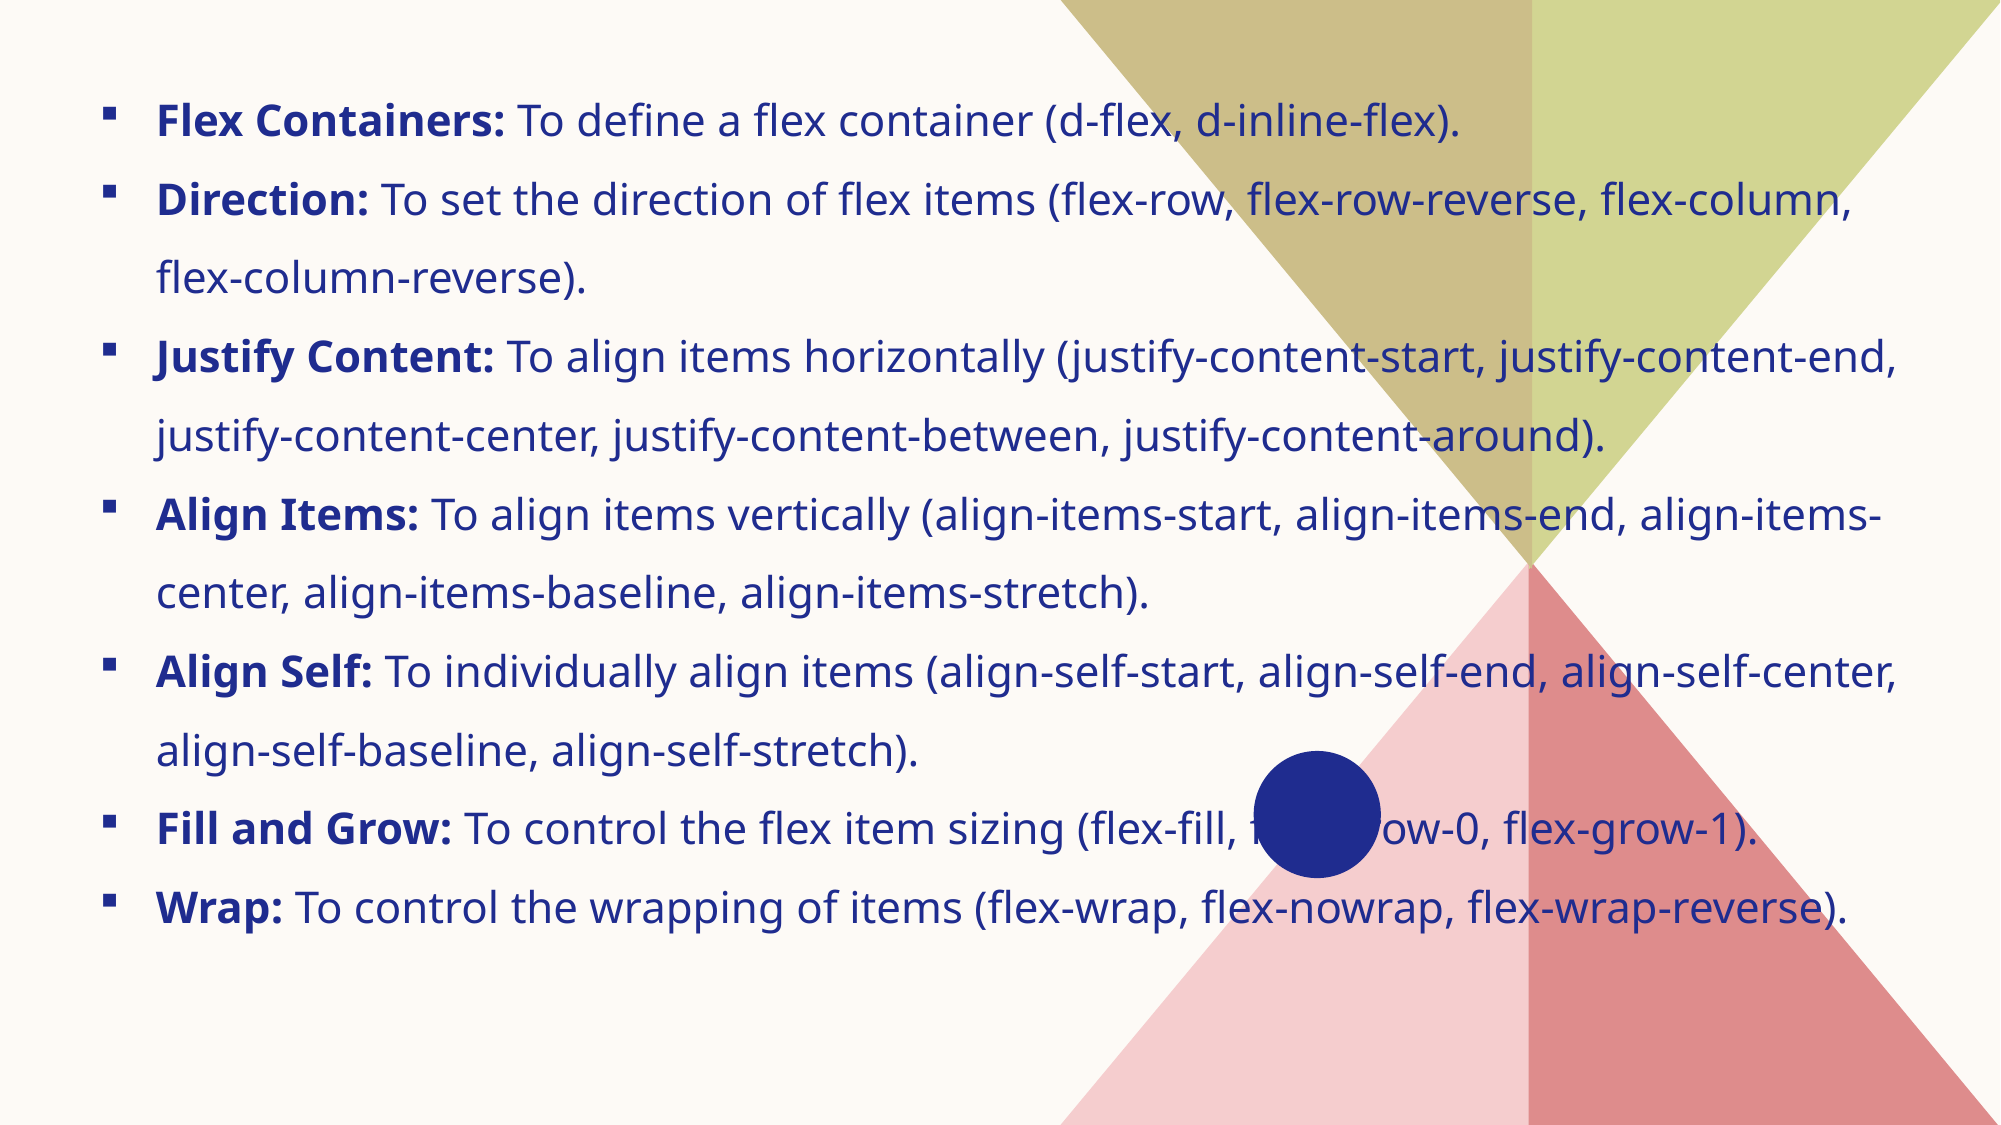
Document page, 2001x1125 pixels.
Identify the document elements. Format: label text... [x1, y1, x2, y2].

list Flex Containers: To define a flex container (d-flex, d-inline-flex). Direction: To set the direction of flex items (flex-row, flex-row-reverse, flex-column, flex-column-reverse). Justify Content: To align items horizontally (justify-content-start, justify-content-end, justify-content-center, justify-content-between, justify-content-around). Align Items: To align items vertically (align-items-start, align-items-end, align-items-center, align-items-baseline, align-items-stretch). Align Self: To individually align items (align-self-start, align-self-end, align-self-center, align-self-baseline, align-self-stretch). Fill and Grow: To control the flex item sizing (flex-fill, flex-grow-0, flex-grow-1). Wrap: To control the wrapping of items (flex-wrap, flex-nowrap, flex-wrap-reverse). [84, 58, 1916, 1017]
